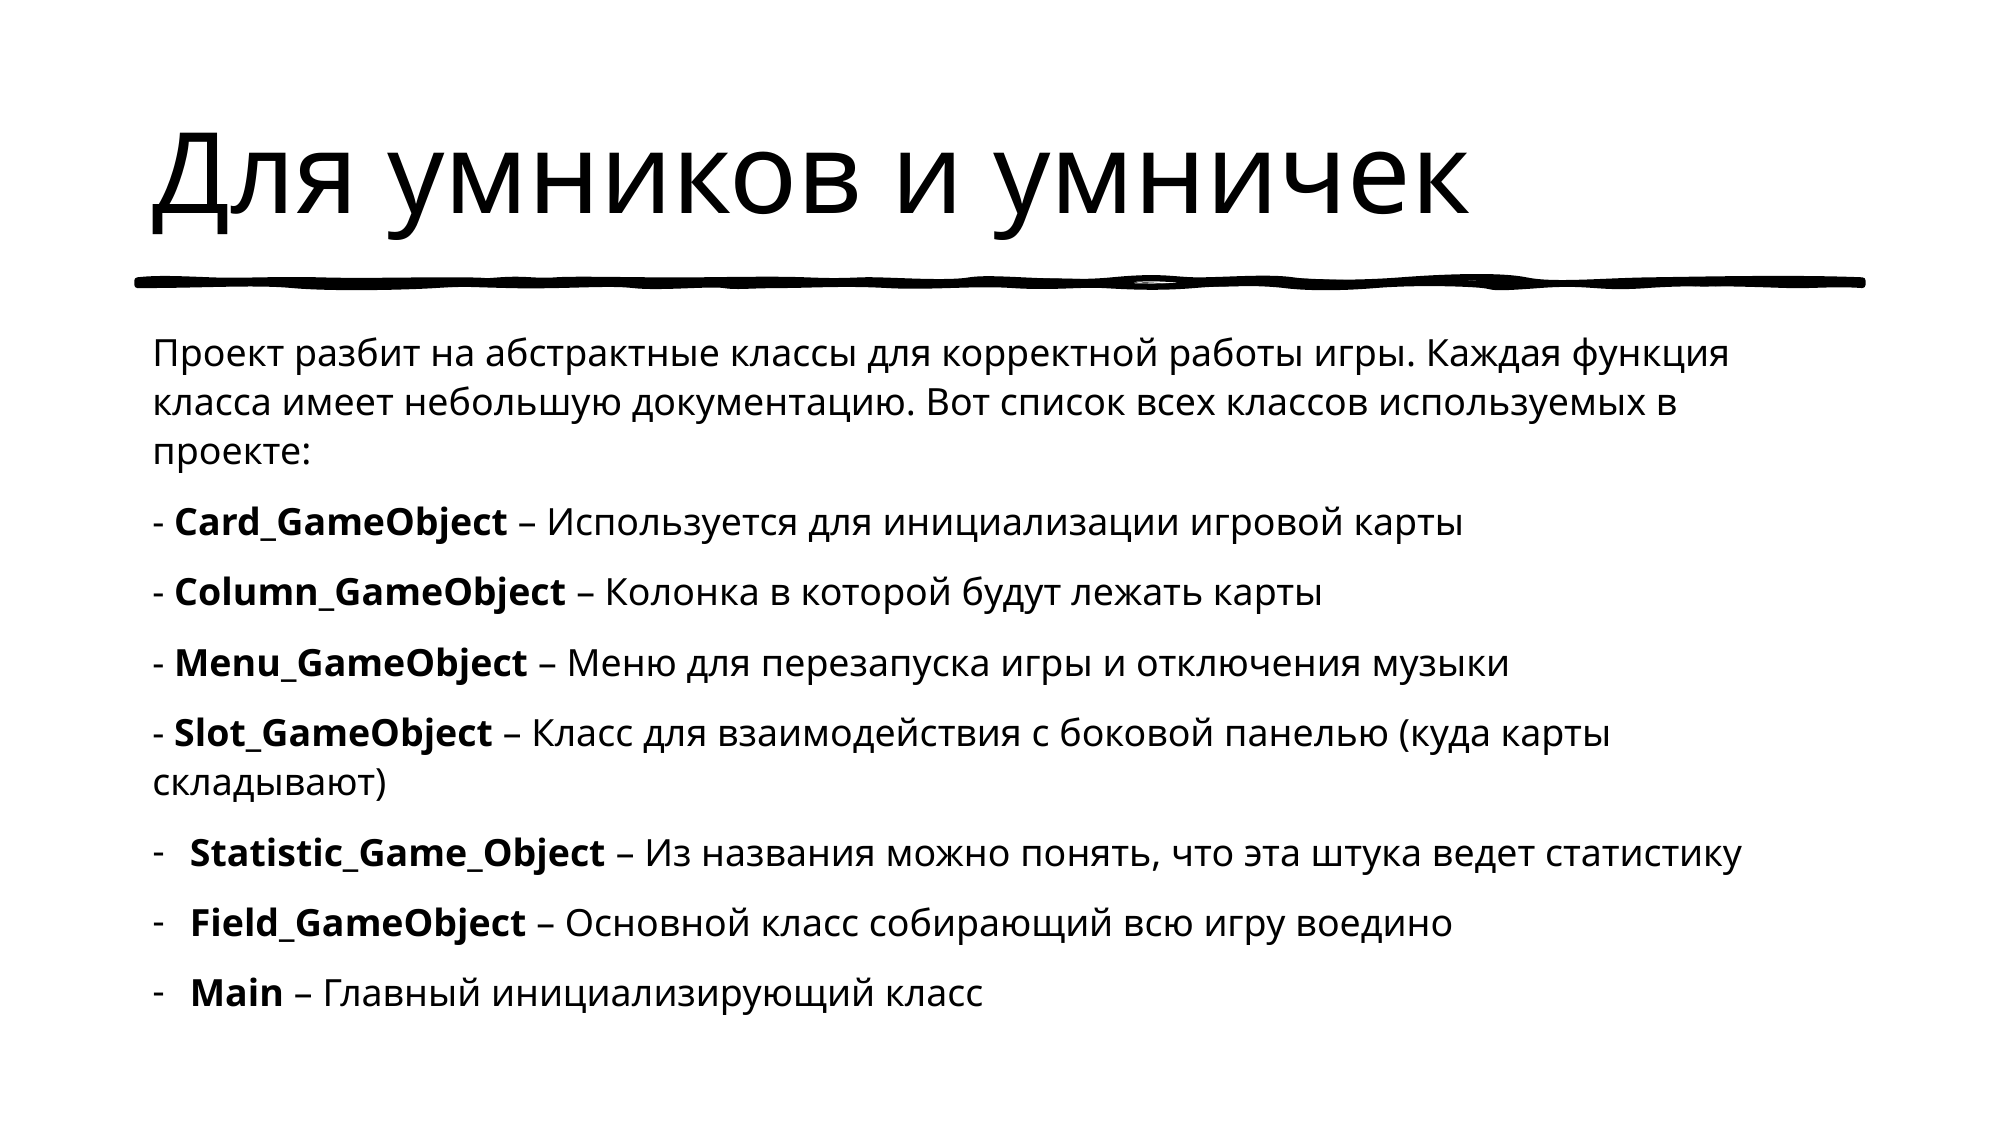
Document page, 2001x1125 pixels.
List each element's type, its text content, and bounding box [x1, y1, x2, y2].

list Проект разбит на абстрактные классы для корректной работы игры. Каждая функция класса имеет небольшую документацию. Вот список всех классов используемых в проекте: - Card_GameObject – Используется для инициализации игровой карты - Column_GameObject – Колонка в которой будут лежать карты - Menu_GameObject – Меню для перезапуска игры и отключения музыки - Slot_GameObject – Класс для взаимодействия с боковой панелью (куда карты складывают) Statistic_Game_Object – Из названия можно понять, что эта штука ведет статистику Field_GameObject – Основной класс собирающий всю игру воедино Main – Главный инициализирующий класс [137, 316, 1863, 1066]
title Для умников и умничек [137, 59, 1863, 278]
